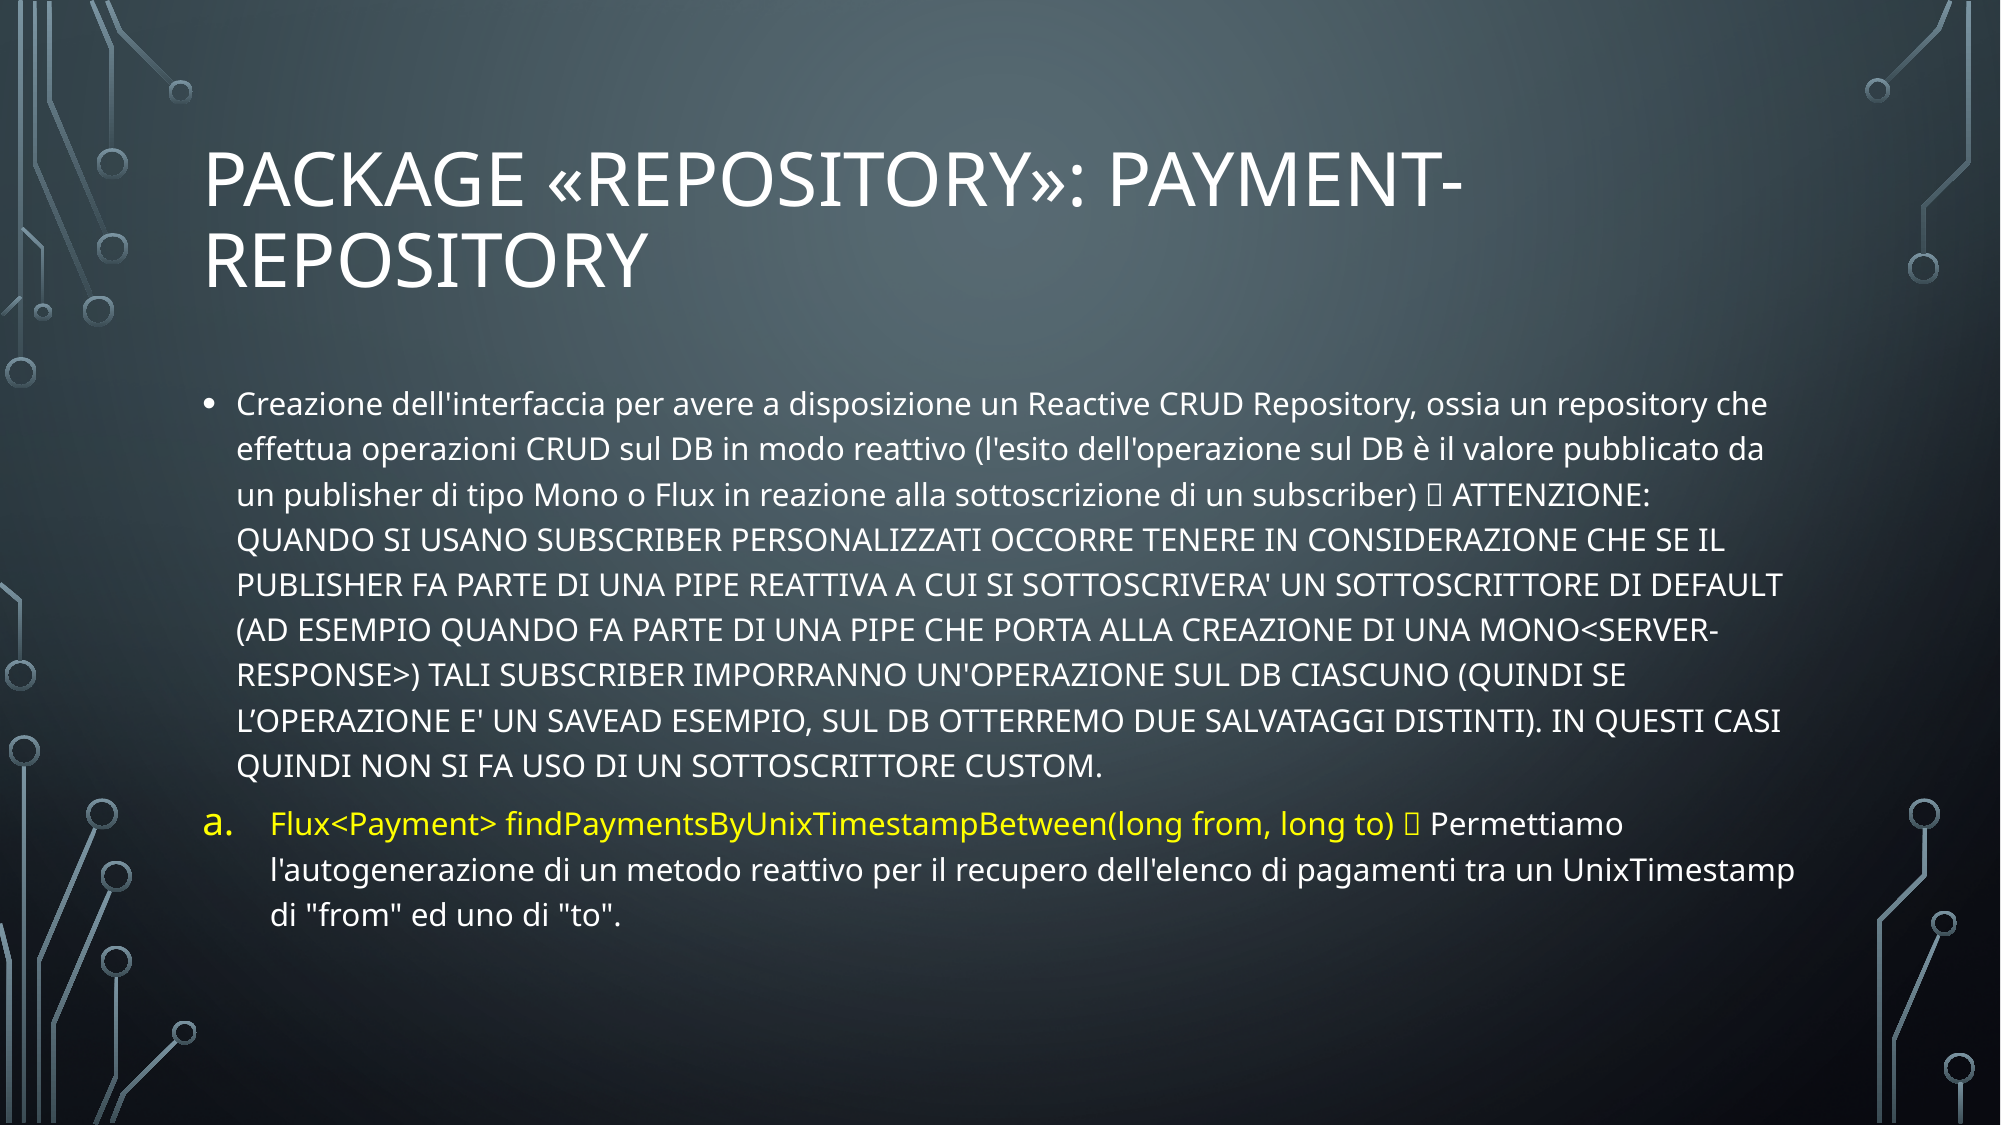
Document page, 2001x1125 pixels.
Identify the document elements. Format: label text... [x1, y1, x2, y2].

list Creazione dell'interfaccia per avere a disposizione un Reactive CRUD Repository, ossia un repository che effettua operazioni CRUD sul DB in modo reattivo (l'esito dell'operazione sul DB è il valore pubblicato da un publisher di tipo Mono o Flux in reazione alla sottoscrizione di un subscriber)  ATTENZIONE: QUANDO SI USANO SUBSCRIBER PERSONALIZZATI OCCORRE TENERE IN CONSIDERAZIONE CHE SE IL PUBLISHER FA PARTE DI UNA PIPE REATTIVA A CUI SI SOTTOSCRIVERA' UN SOTTOSCRITTORE DI DEFAULT (AD ESEMPIO QUANDO FA PARTE DI UNA PIPE CHE PORTA ALLA CREAZIONE DI UNA MONO<SERVER-RESPONSE>) TALI SUBSCRIBER IMPORRANNO UN'OPERAZIONE SUL DB CIASCUNO (QUINDI SE L’OPERAZIONE E' UN SAVEAD ESEMPIO, SUL DB OTTERREMO DUE SALVATAGGI DISTINTI). IN QUESTI CASI QUINDI NON SI FA USO DI UN SOTTOSCRITTORE CUSTOM. Flux<Payment> findPaymentsByUnixTimestampBetween(long from, long to)  Permettiamo l'autogenerazione di un metodo reattivo per il recupero dell'elenco di pagamenti tra un UnixTimestamp di "from" ed uno di "to". [187, 369, 1813, 950]
title Package «repository»: payment-repository [187, 101, 1813, 344]
